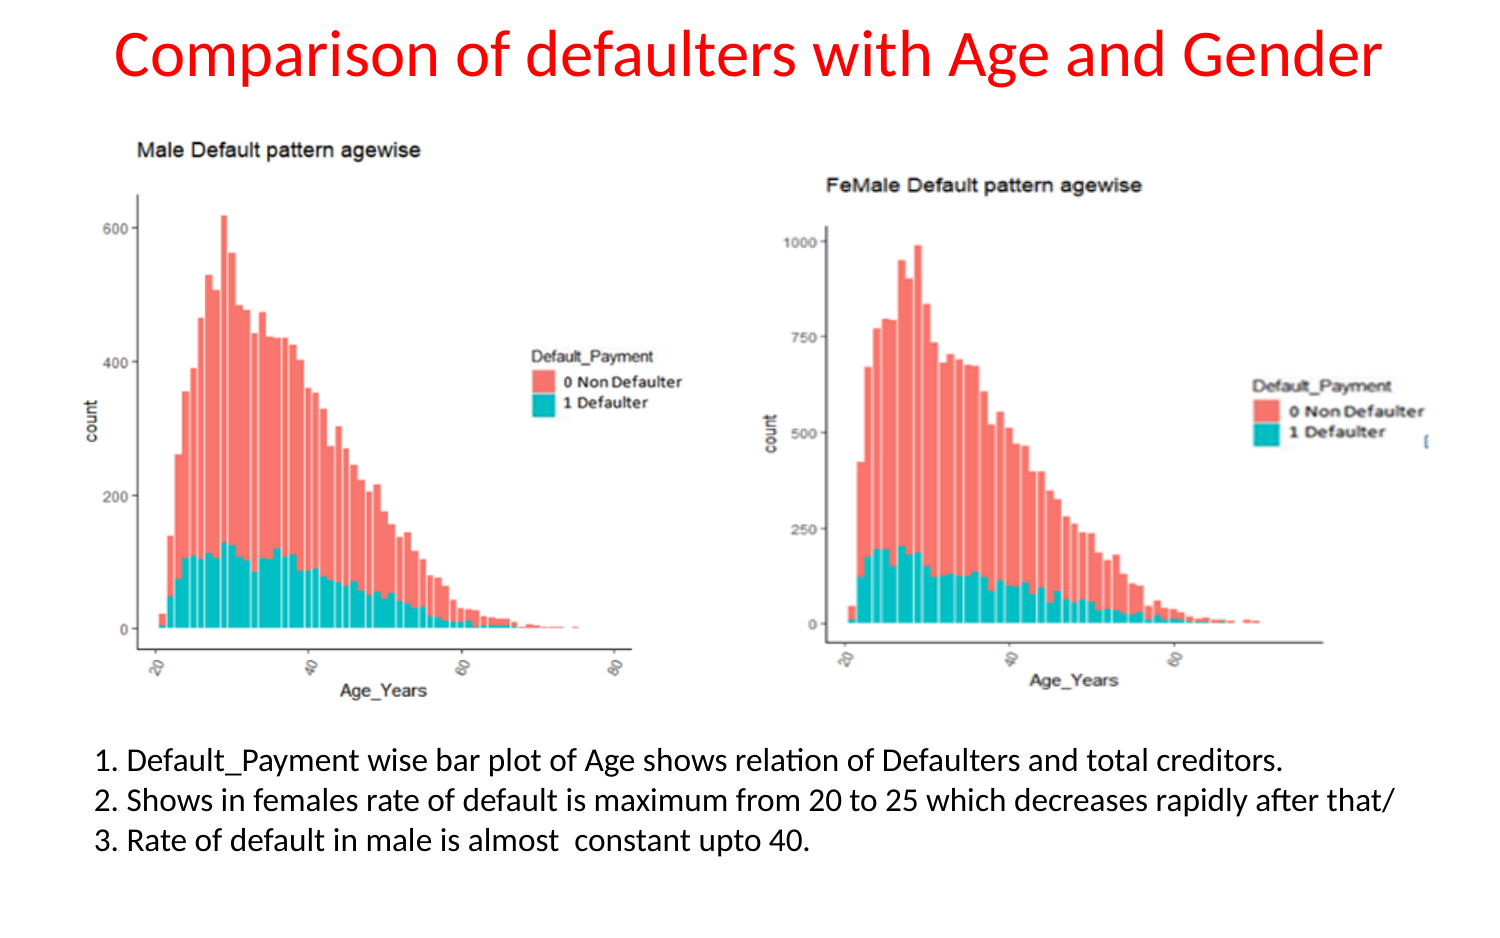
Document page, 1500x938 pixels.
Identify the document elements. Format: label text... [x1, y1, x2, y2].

text_box 1. Default_Payment wise bar plot of Age shows relation of Defaulters and total creditors. 2. Shows in females rate of default is maximum from 20 to 25 which decreases rapidly after that/ 3. Rate of default in male is almost constant upto 40. [79, 731, 1412, 866]
title Comparison of defaulters with Age and Gender [0, 6, 1500, 94]
picture [49, 119, 689, 707]
picture [749, 148, 1438, 707]
